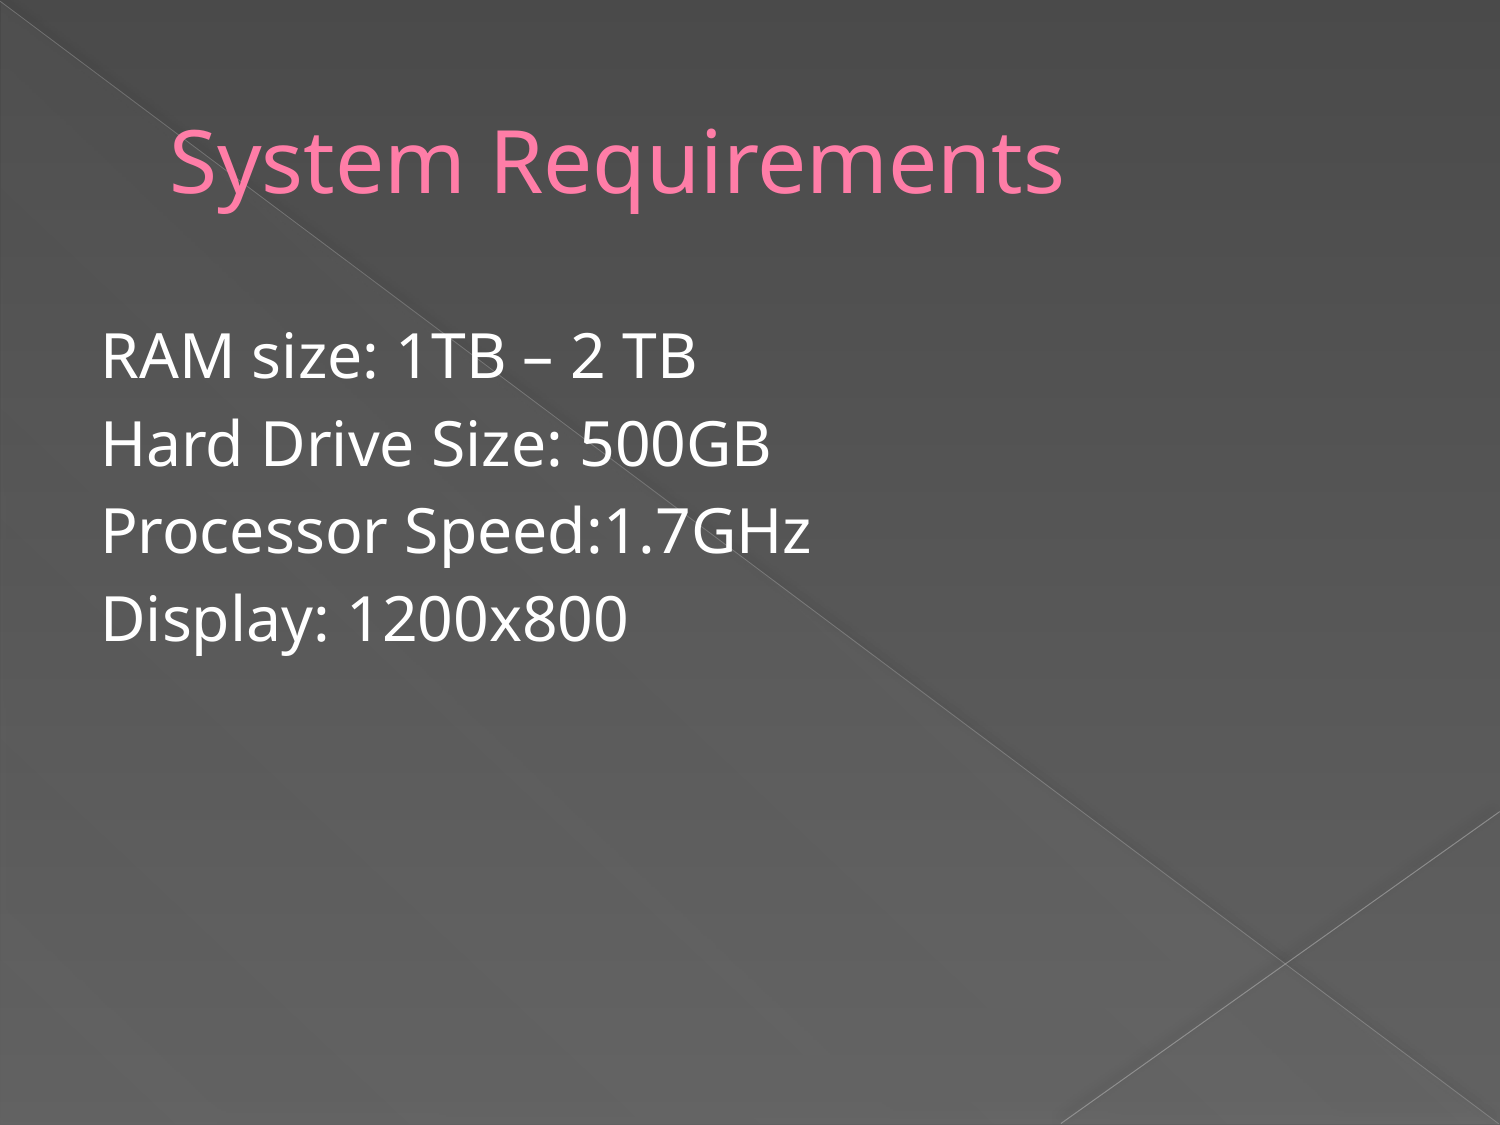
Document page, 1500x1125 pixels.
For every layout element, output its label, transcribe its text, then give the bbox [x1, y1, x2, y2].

title System Requirements [75, 43, 1425, 274]
list RAM size: 1TB – 2 TB Hard Drive Size: 500GB Processor Speed:1.7GHz Display: 1200x800 [75, 308, 1425, 1059]
